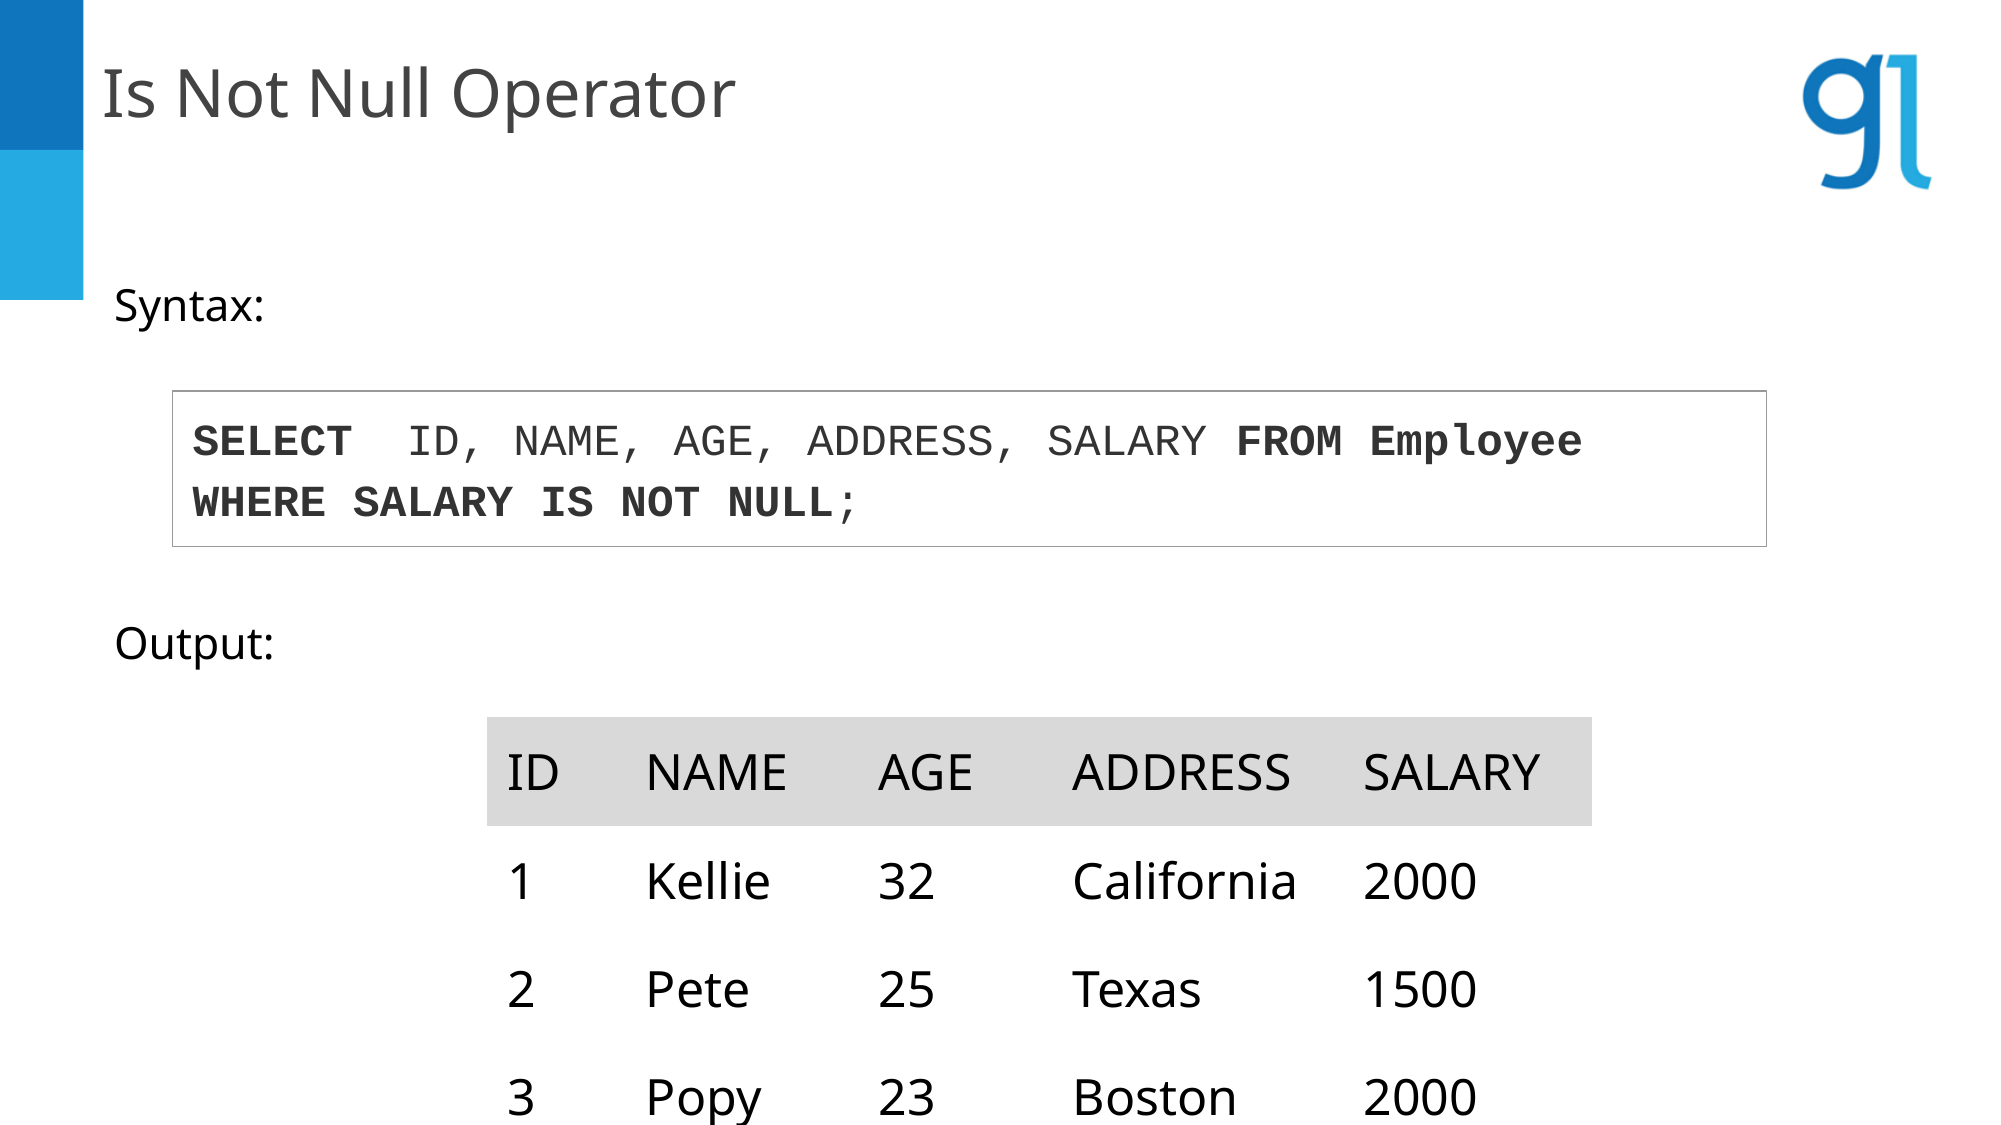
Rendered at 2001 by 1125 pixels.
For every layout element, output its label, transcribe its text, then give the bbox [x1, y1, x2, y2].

table_header SALARY [1344, 717, 1592, 826]
text_box [0, 149, 84, 300]
table_cell 32 [858, 826, 1053, 934]
table_cell Popy [626, 1042, 858, 1125]
table_cell 2 [487, 934, 626, 1042]
table_cell Kellie [626, 826, 858, 934]
picture [1766, 22, 1967, 223]
text_box [0, 0, 84, 149]
table_cell 1500 [1344, 934, 1592, 1042]
table_cell 2000 [1344, 1042, 1592, 1125]
table_header ID [487, 717, 626, 826]
table_cell Pete [626, 934, 858, 1042]
table_cell 2000 [1344, 826, 1592, 934]
table_header NAME [626, 717, 858, 826]
text_box Output: [94, 595, 308, 685]
text_box Is Not Null Operator [84, 30, 1713, 147]
table_cell California [1053, 826, 1344, 934]
table_cell Texas [1053, 934, 1344, 1042]
table_cell Boston [1053, 1042, 1344, 1125]
table_cell 25 [858, 934, 1053, 1042]
text_box SELECT ID, NAME, AGE, ADDRESS, SALARY FROM Employee WHERE SALARY IS NOT NULL; [172, 391, 1767, 547]
table_cell 1 [487, 826, 626, 934]
table_cell 3 [487, 1042, 626, 1125]
text_box Syntax: [94, 256, 308, 347]
table_header ADDRESS [1053, 717, 1344, 826]
table_header AGE [858, 717, 1053, 826]
table_cell 23 [858, 1042, 1053, 1125]
